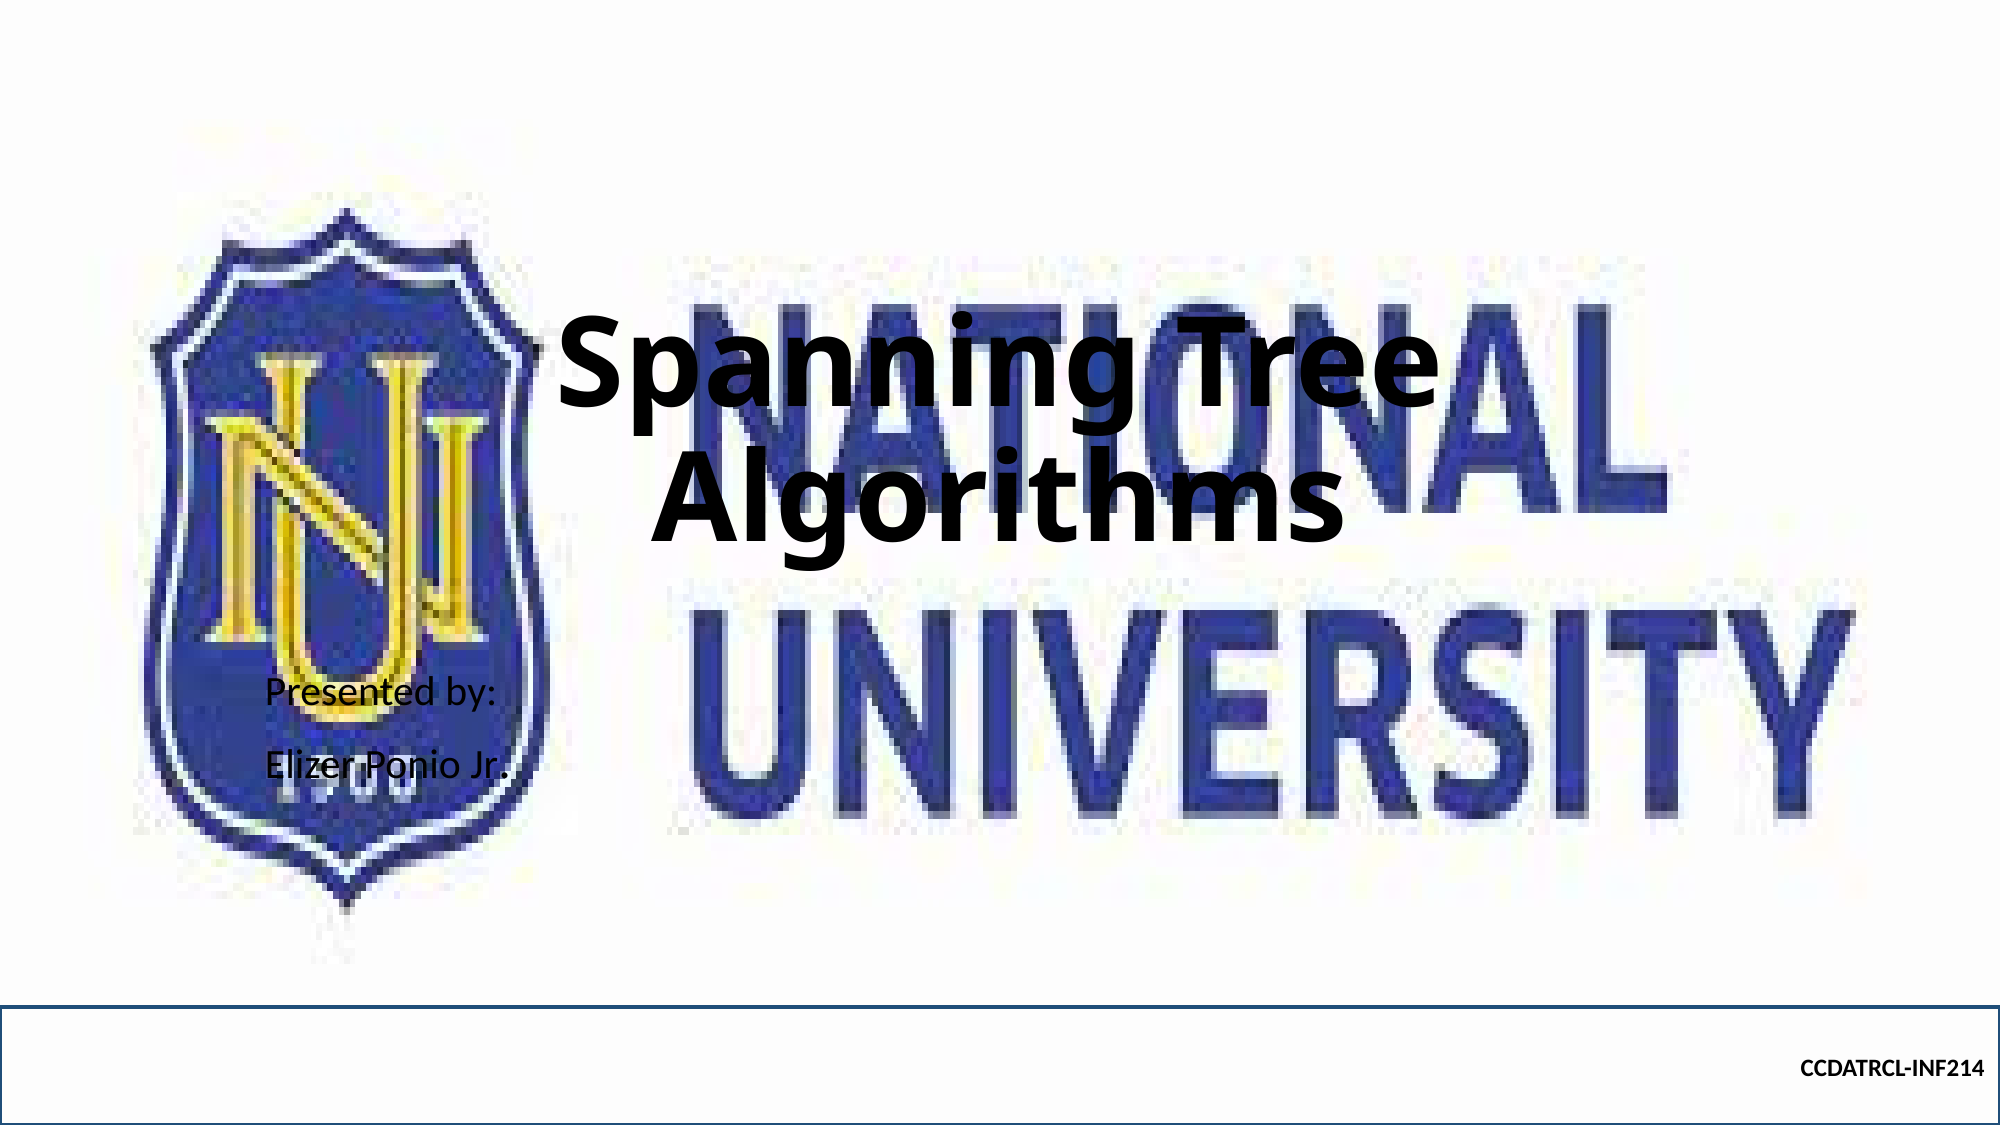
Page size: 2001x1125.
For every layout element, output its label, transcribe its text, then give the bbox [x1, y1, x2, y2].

subtitle Presented by: Elizer Ponio Jr. [249, 590, 1750, 863]
footer CCDATRCL-INF214 [0, 1007, 2000, 1125]
picture [0, 0, 2000, 1007]
title Spanning Tree Algorithms [249, 184, 1750, 576]
